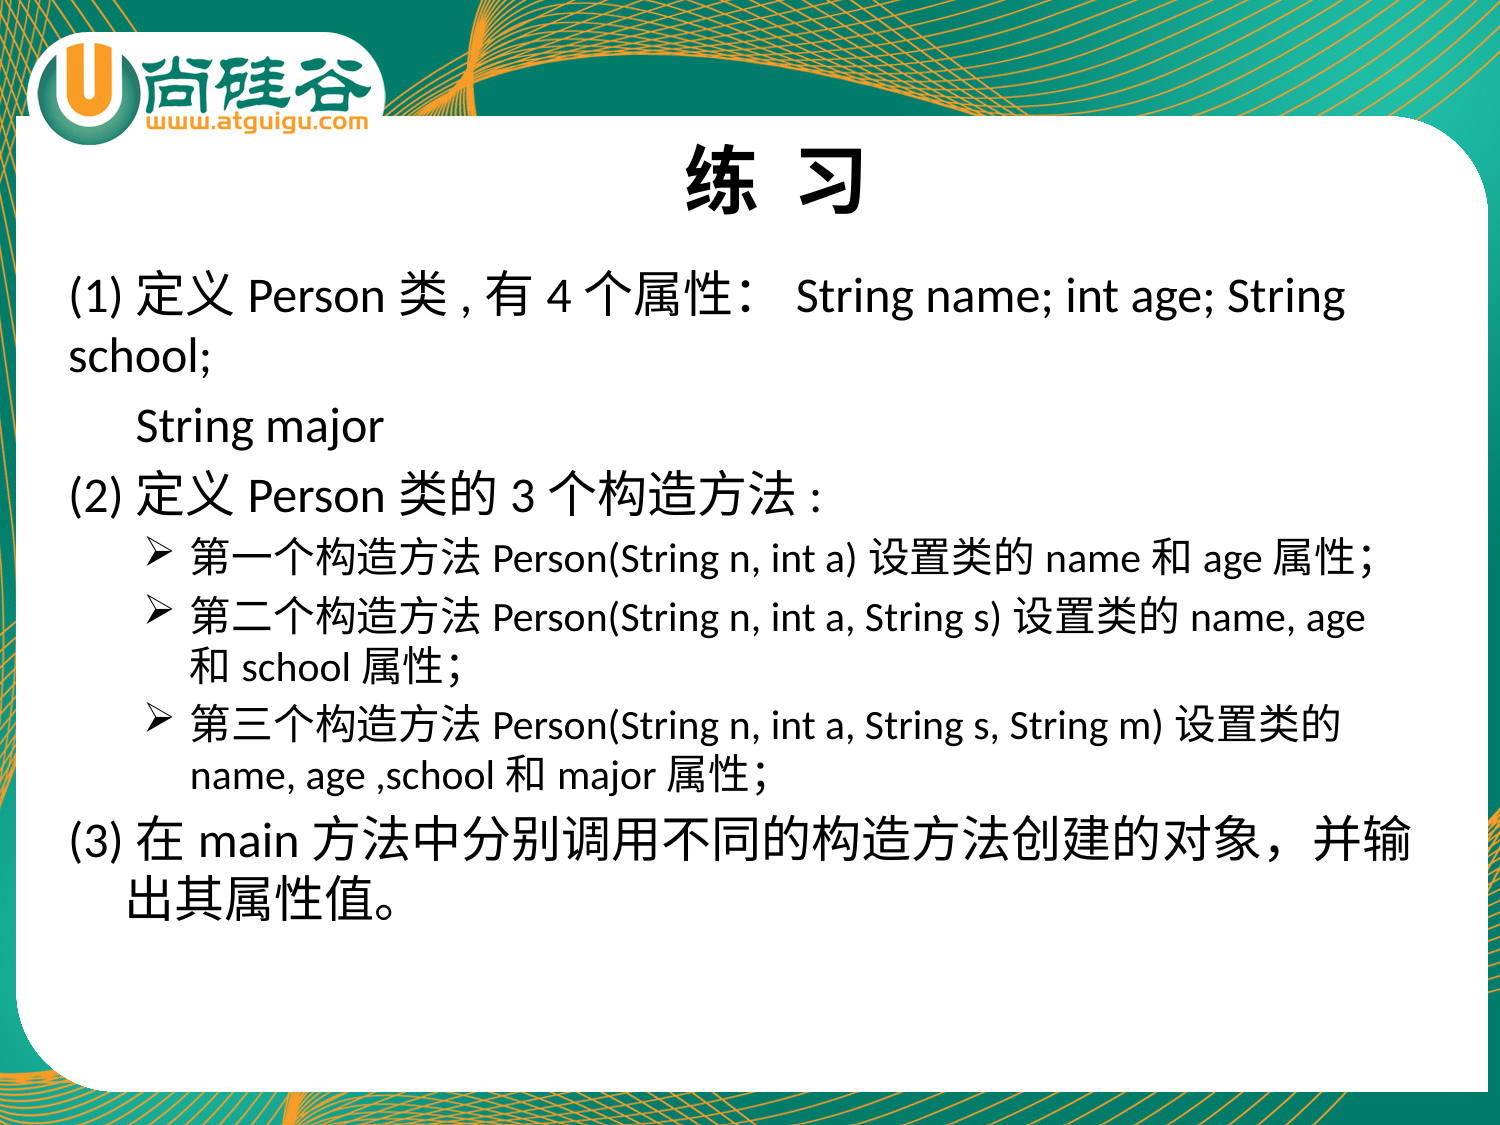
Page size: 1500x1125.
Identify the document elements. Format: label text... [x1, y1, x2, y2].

picture [0, 0, 1500, 1125]
list (1)定义Person类,有4个属性：String name; int age; String school; String major (2)定义Person类的3个构造方法: 第一个构造方法Person(String n, int a)设置类的name和age属性； 第二个构造方法Person(String n, int a, String s)设置类的name, age 和school属性； 第三个构造方法Person(String n, int a, String s, String m)设置类的name, age ,school和major属性； (3)在main方法中分别调用不同的构造方法创建的对象，并输出其属性值。 [53, 255, 1430, 929]
title 练 习 [466, 125, 1087, 232]
